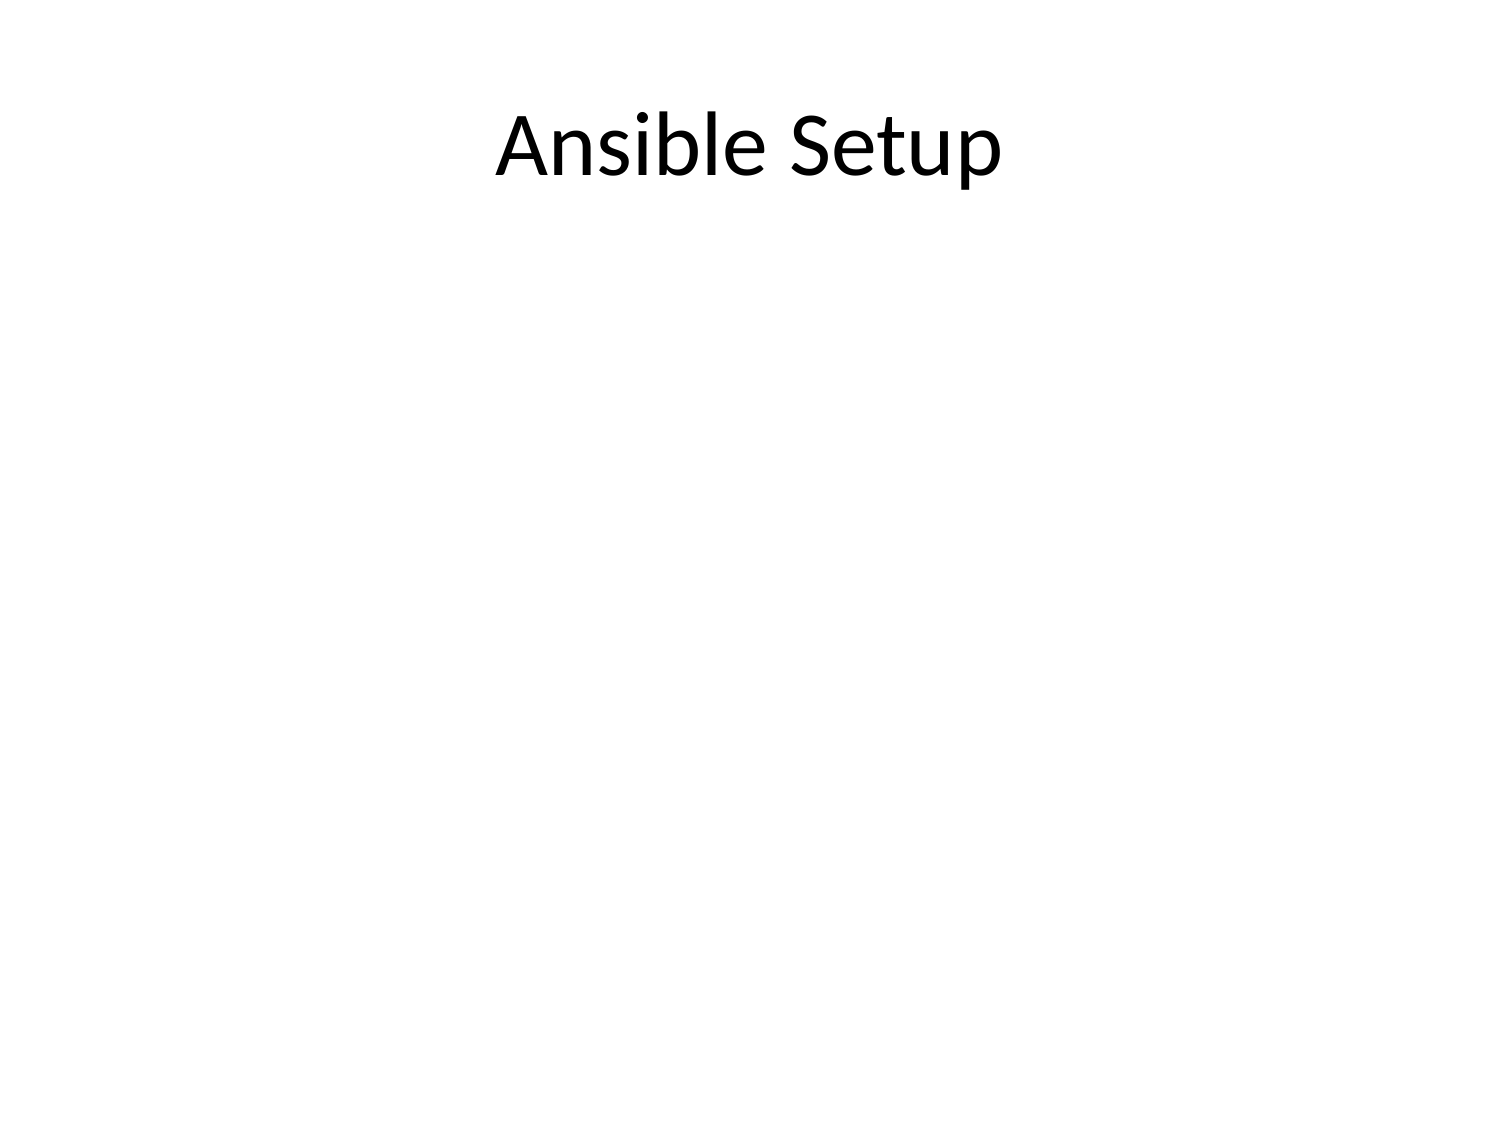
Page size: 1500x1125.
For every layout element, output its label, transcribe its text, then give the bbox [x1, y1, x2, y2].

title Ansible Setup [75, 45, 1425, 233]
